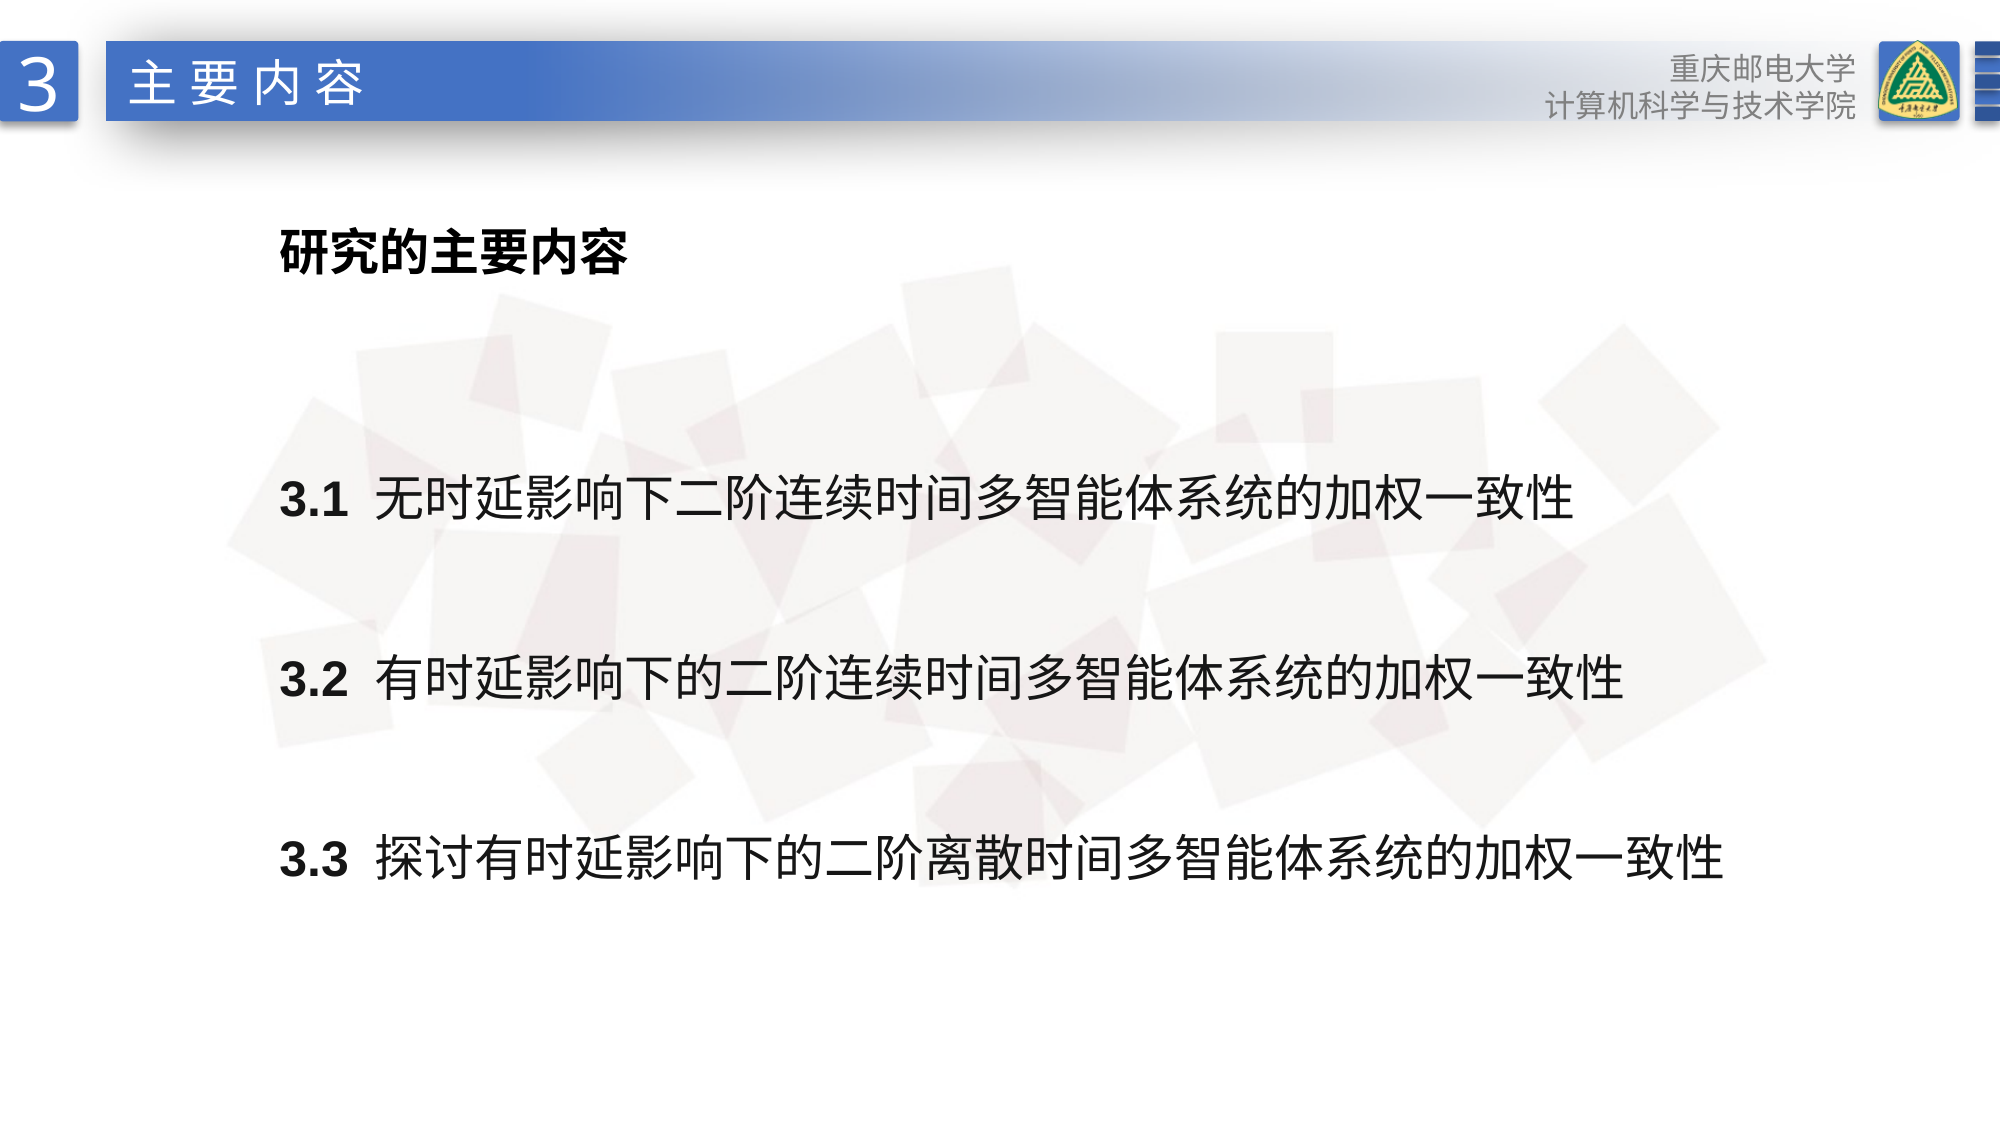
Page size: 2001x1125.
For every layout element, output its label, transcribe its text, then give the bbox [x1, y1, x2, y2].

text_box 3.1 无时延影响下二阶连续时间多智能体系统的加权一致性 3.2 有时延影响下的二阶连续时间多智能体系统的加权一致性 3.3 探讨有时延影响下的二阶离散时间多智能体系统的加权一致性 [264, 339, 1842, 894]
picture [0, 0, 2001, 1125]
text_box 主要内容 [112, 43, 380, 119]
text_box 研究的主要内容 [264, 212, 971, 288]
text_box [105, 40, 1878, 122]
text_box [1522, 41, 2000, 172]
text_box 3 [0, 39, 80, 123]
